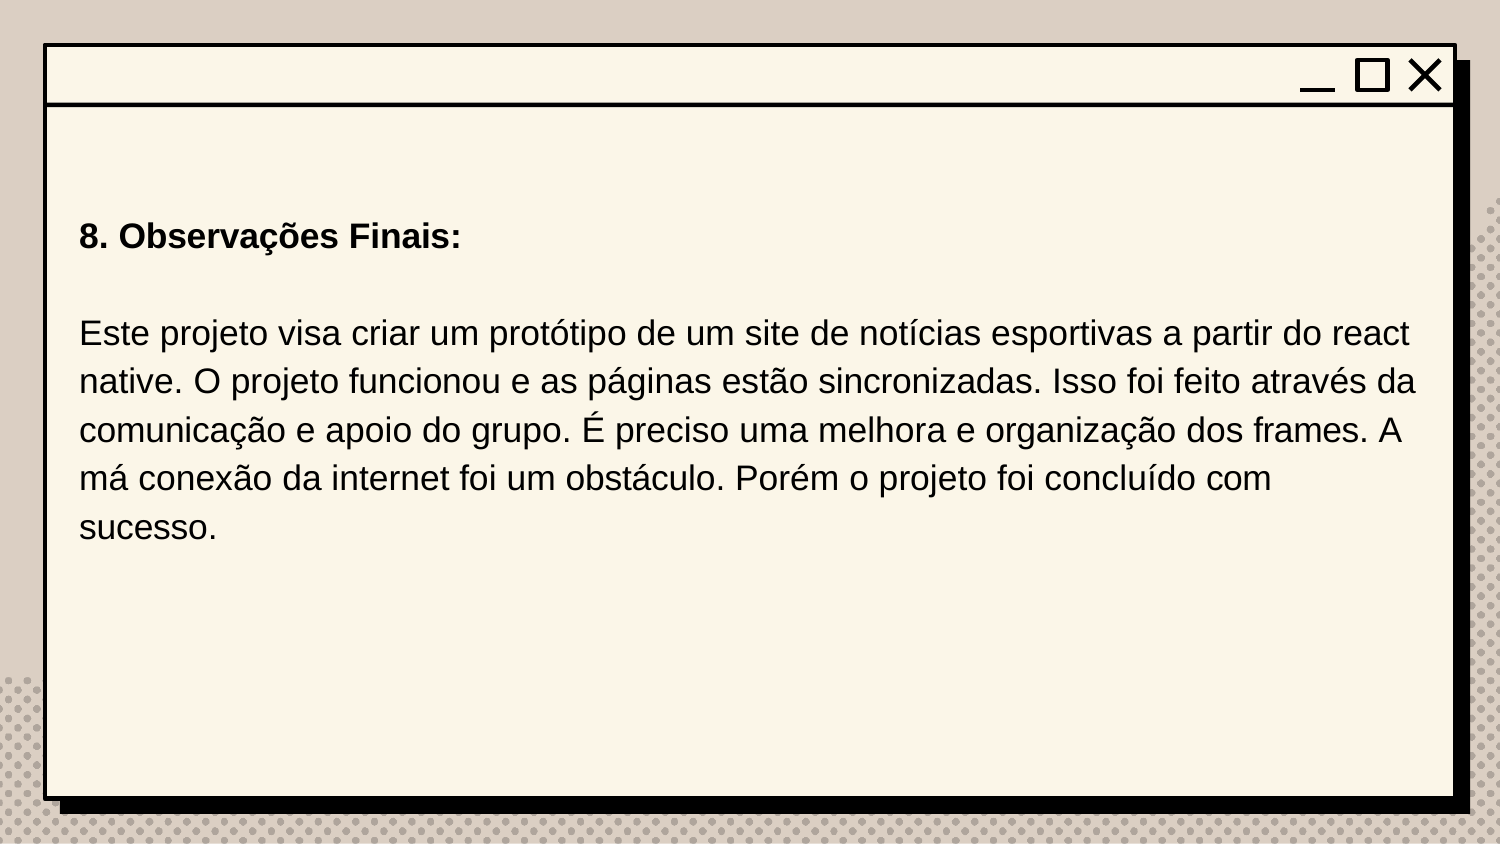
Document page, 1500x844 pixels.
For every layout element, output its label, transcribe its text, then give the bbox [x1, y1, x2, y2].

list Este projeto visa criar um protótipo de um site de notícias esportivas a partir do react native. O projeto funcionou e as páginas estão sincronizadas. Isso foi feito através da comunicação e apoio do grupo. É preciso uma melhora e organização dos frames. A má conexão da internet foi um obstáculo. Porém o projeto foi concluído com sucesso. [77, 302, 1421, 779]
picture [0, 169, 1500, 844]
title 8. Observações Finais: [77, 210, 468, 302]
